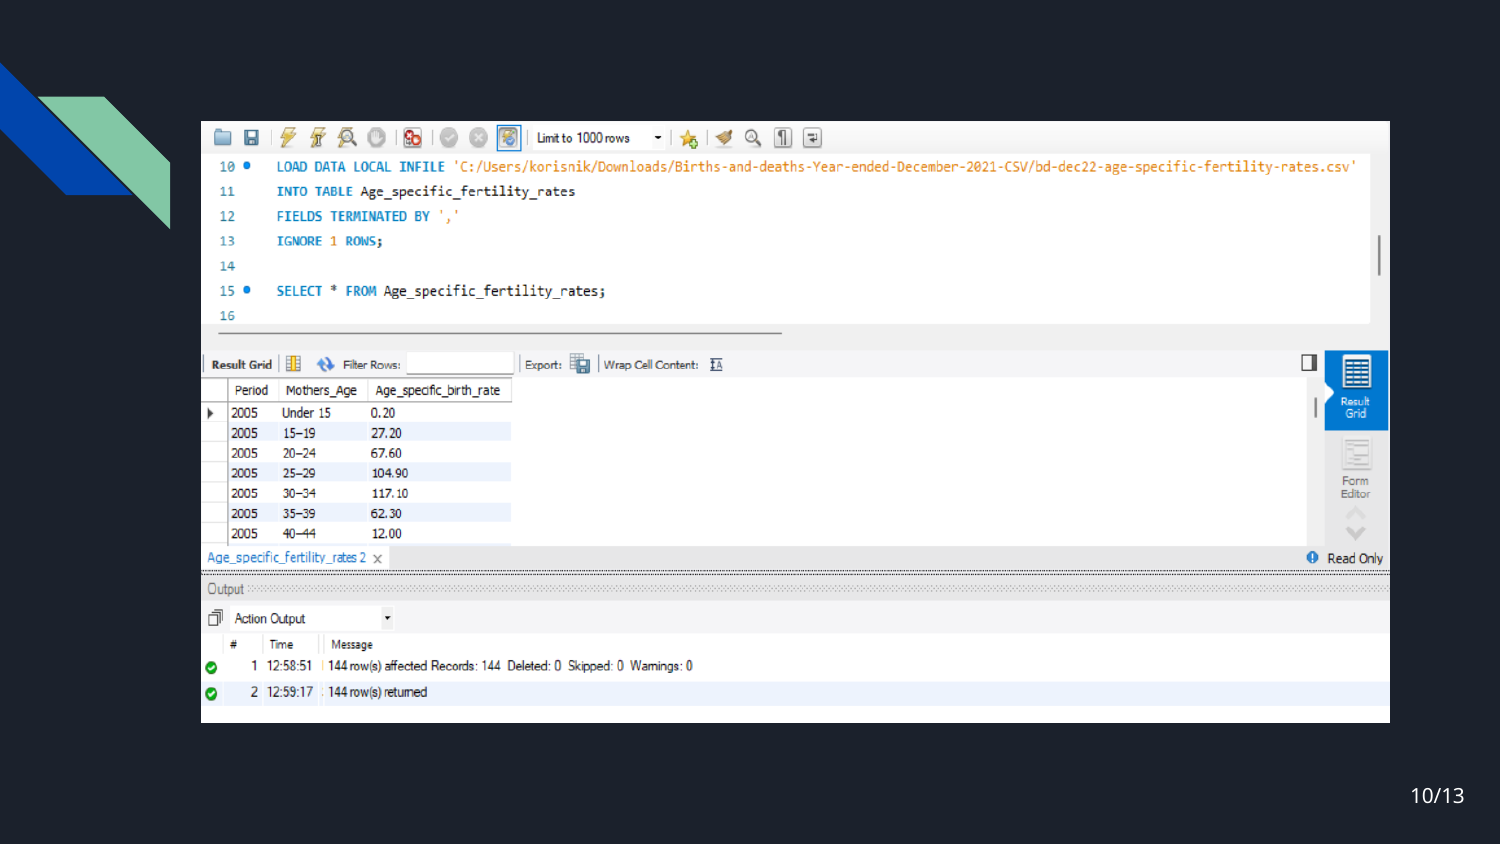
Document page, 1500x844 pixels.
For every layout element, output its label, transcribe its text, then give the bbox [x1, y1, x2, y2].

picture [200, 121, 1391, 723]
slide_number ‹#›/13 [1389, 764, 1480, 830]
